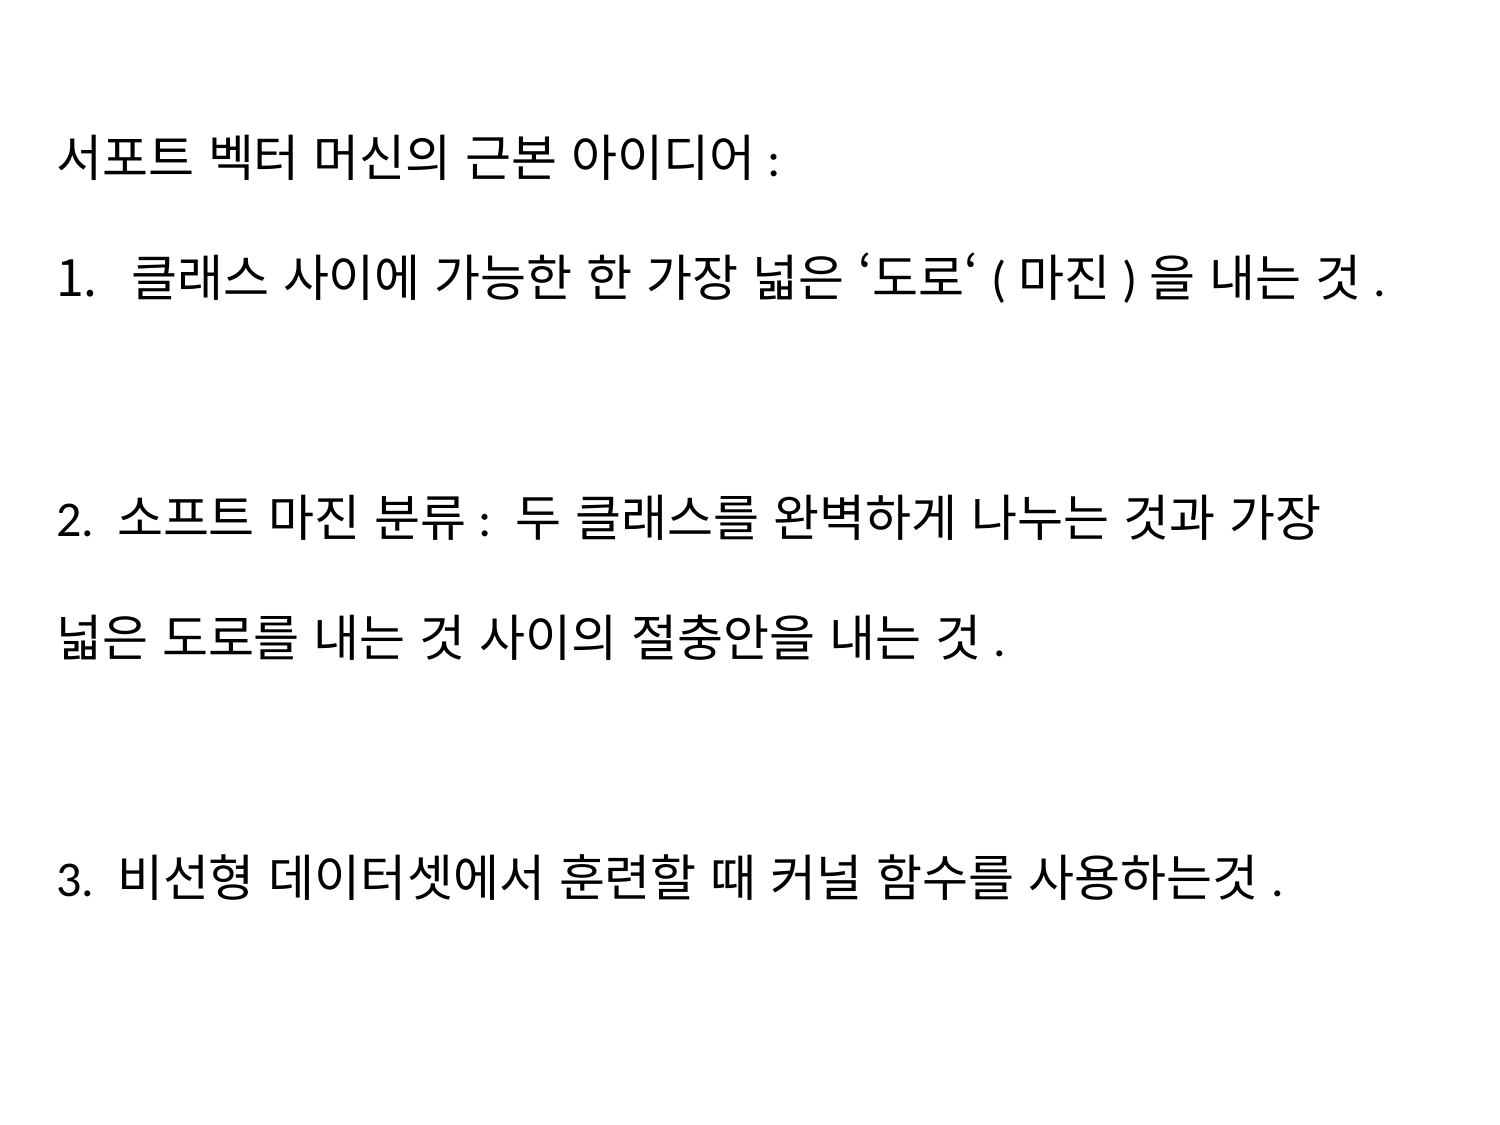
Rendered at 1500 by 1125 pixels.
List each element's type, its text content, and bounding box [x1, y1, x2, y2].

text_box 서포트 벡터 머신의 근본 아이디어: 클래스 사이에 가능한 한 가장 넓은 ‘도로‘(마진)을 내는 것. 2. 소프트 마진 분류: 두 클래스를 완벽하게 나누는 것과 가장 넓은 도로를 내는 것 사이의 절충안을 내는 것. 3. 비선형 데이터셋에서 훈련할 때 커널 함수를 사용하는것. [41, 59, 1412, 914]
